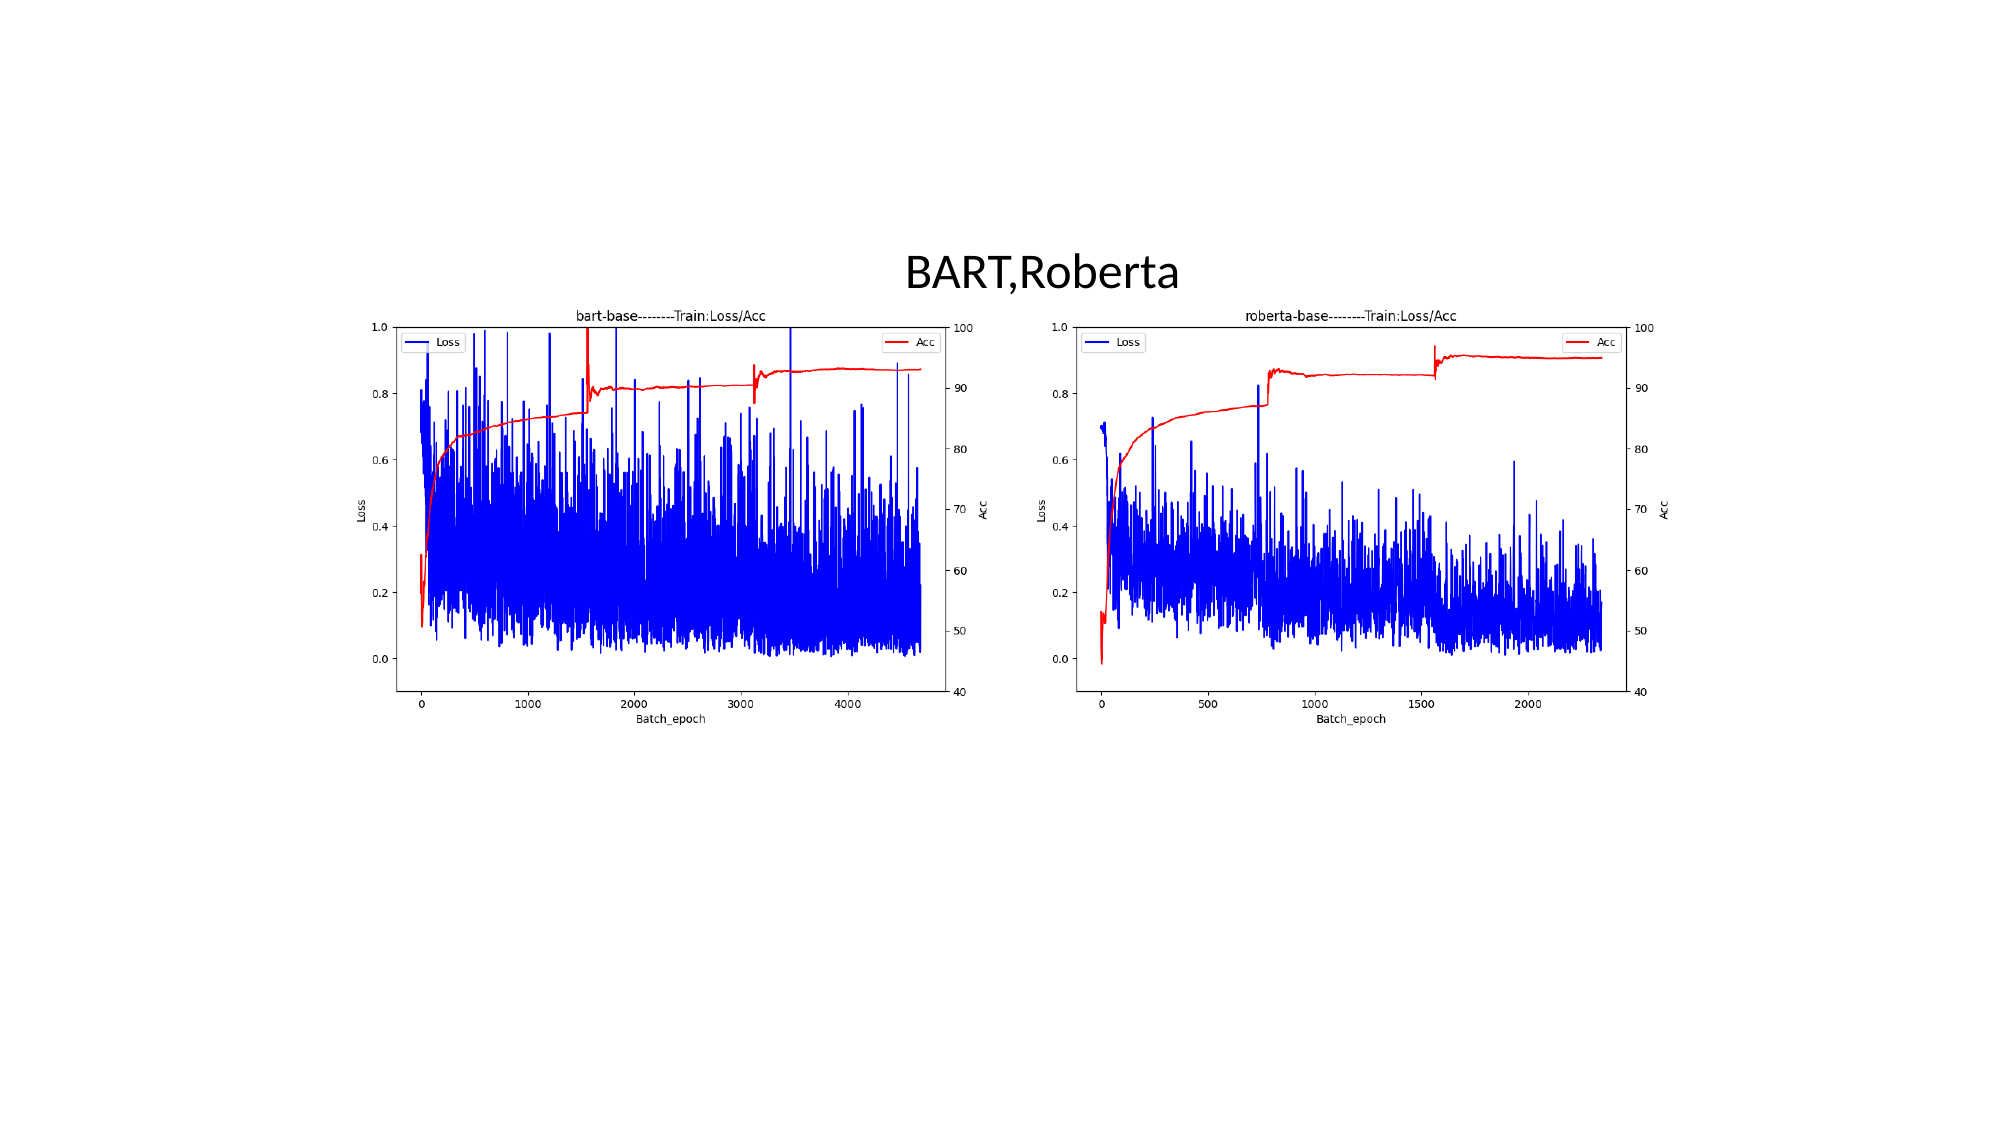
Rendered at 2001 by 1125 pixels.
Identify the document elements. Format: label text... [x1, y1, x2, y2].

picture [307, 270, 1697, 744]
subtitle BART,Roberta [857, 237, 1228, 270]
